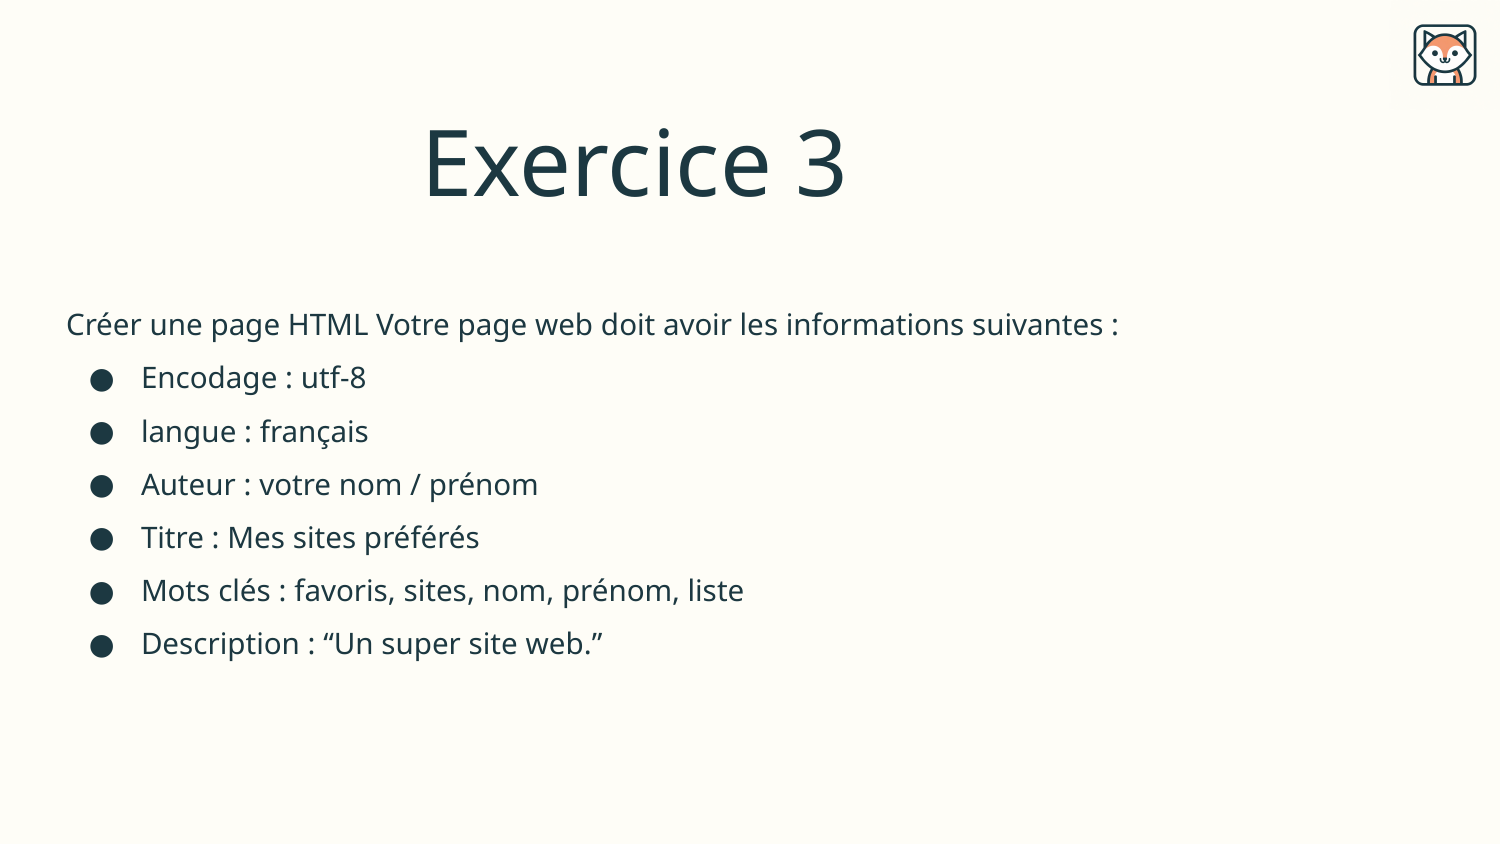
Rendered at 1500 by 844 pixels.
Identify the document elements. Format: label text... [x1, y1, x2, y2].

subtitle Créer une page HTML Votre page web doit avoir les informations suivantes : Encodage : utf-8 langue : français Auteur : votre nom / prénom Titre : Mes sites préférés Mots clés : favoris, sites, nom, prénom, liste Description : “Un super site web.” [51, 273, 1449, 518]
title Exercice 3 [406, 88, 1094, 230]
picture [1389, 0, 1500, 111]
